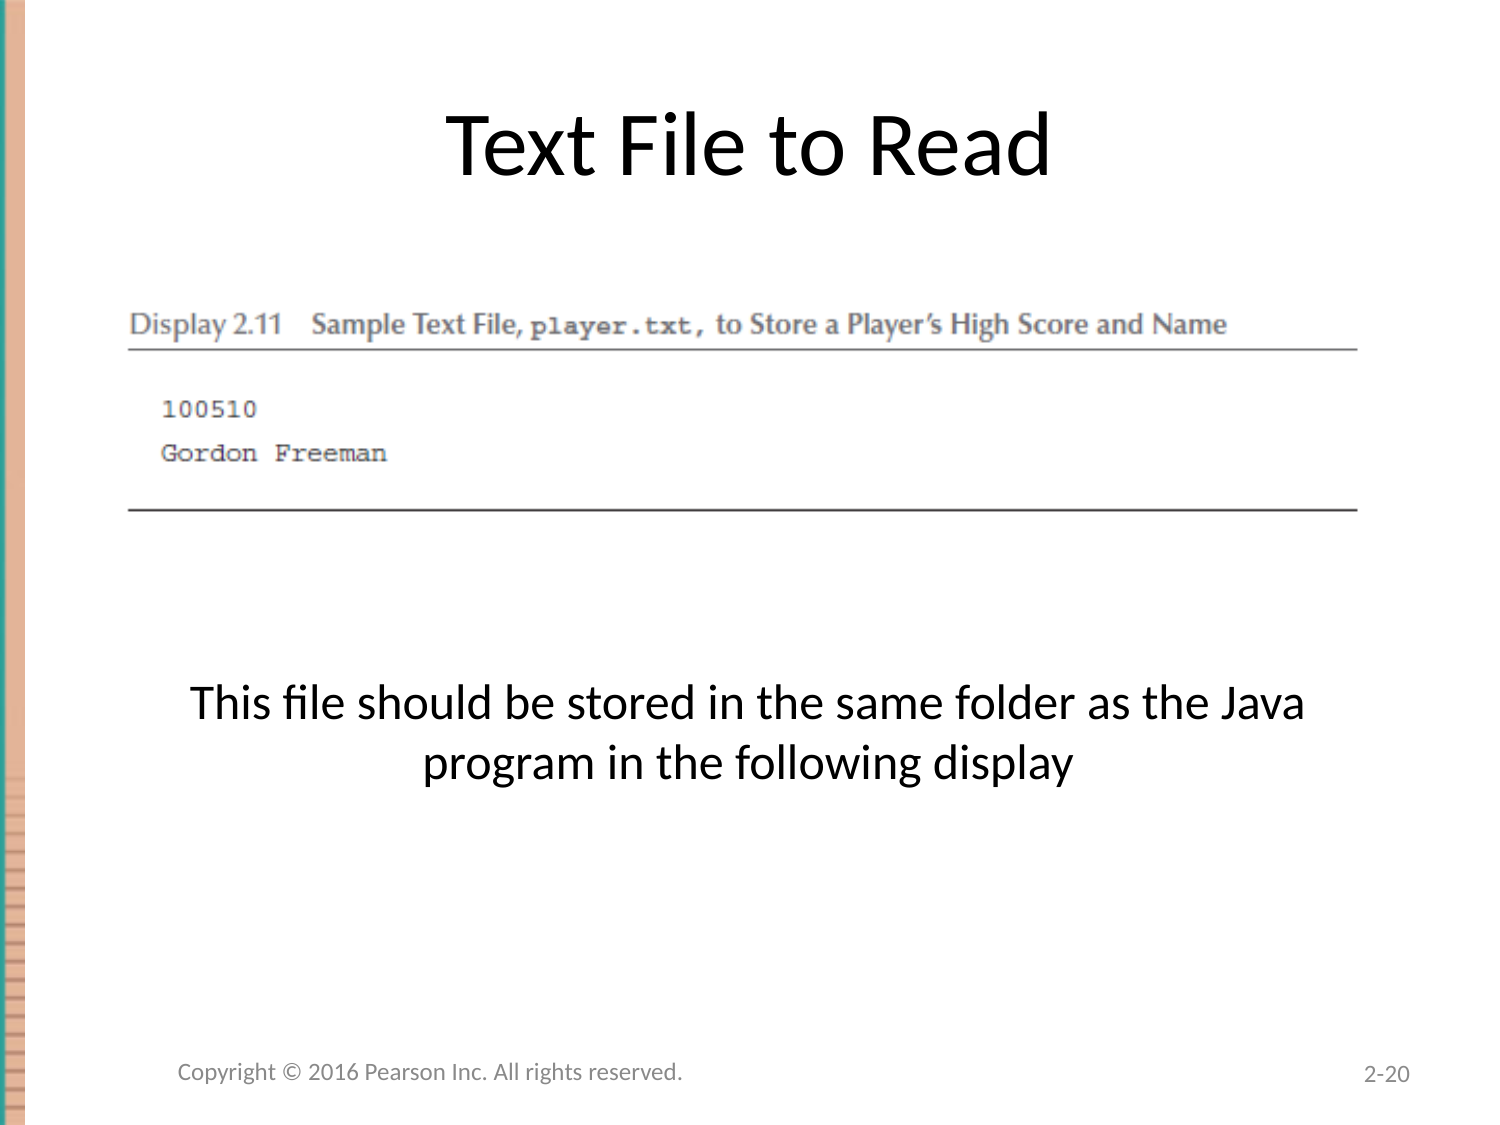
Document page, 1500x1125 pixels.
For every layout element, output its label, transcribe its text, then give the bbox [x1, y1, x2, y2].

text_box This file should be stored in the same folder as the Java program in the following display [141, 662, 1355, 798]
footer Copyright © 2016 Pearson Inc. All rights reserved. [75, 1040, 788, 1100]
title Text File to Read [75, 45, 1425, 233]
slide_number 2-20 [1074, 1042, 1425, 1103]
picture [112, 299, 1385, 541]
picture [0, 0, 25, 1125]
